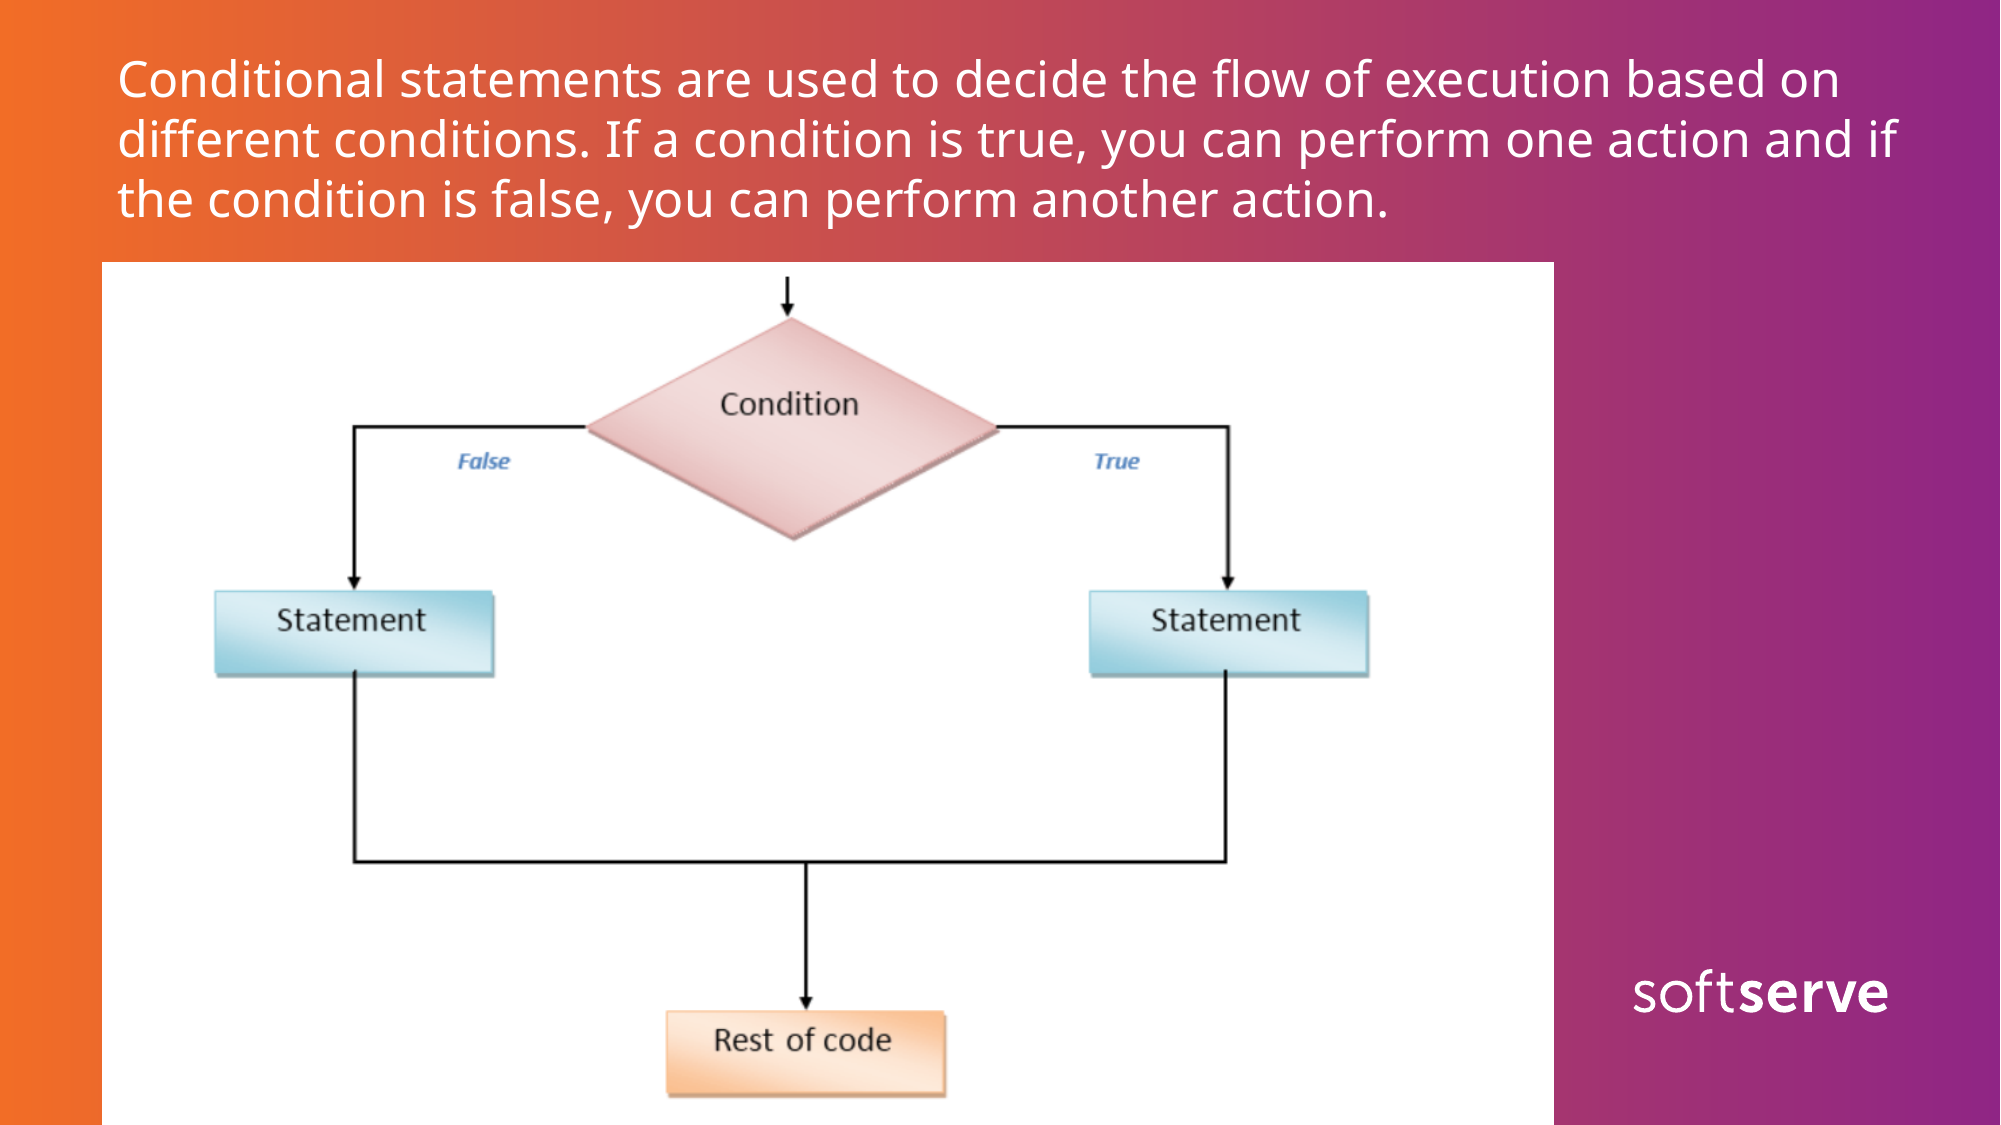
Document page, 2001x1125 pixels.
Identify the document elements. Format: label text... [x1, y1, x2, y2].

text_box Conditional statements are used to decide the flow of execution based on different conditions. If a condition is true, you can perform one action and if the condition is false, you can perform another action. [102, 39, 1948, 325]
picture [102, 262, 1554, 1125]
